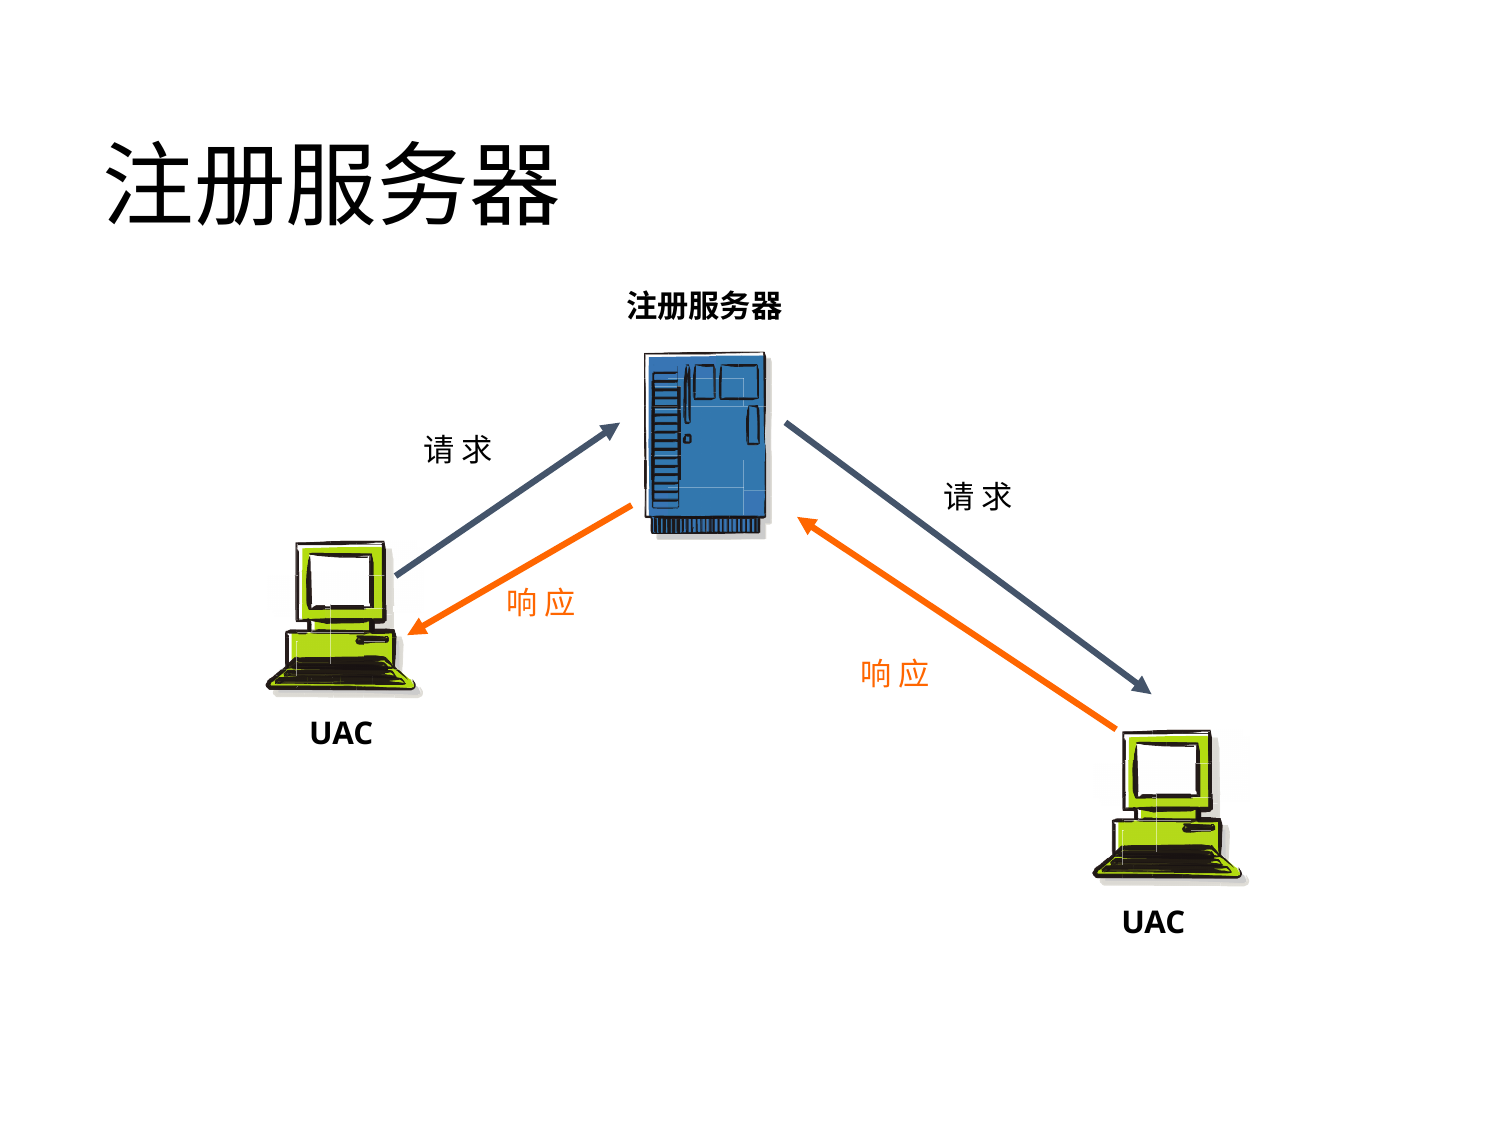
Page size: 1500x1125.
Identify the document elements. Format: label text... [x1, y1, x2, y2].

title 注册服务器 [87, 125, 1438, 253]
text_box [265, 278, 1250, 948]
